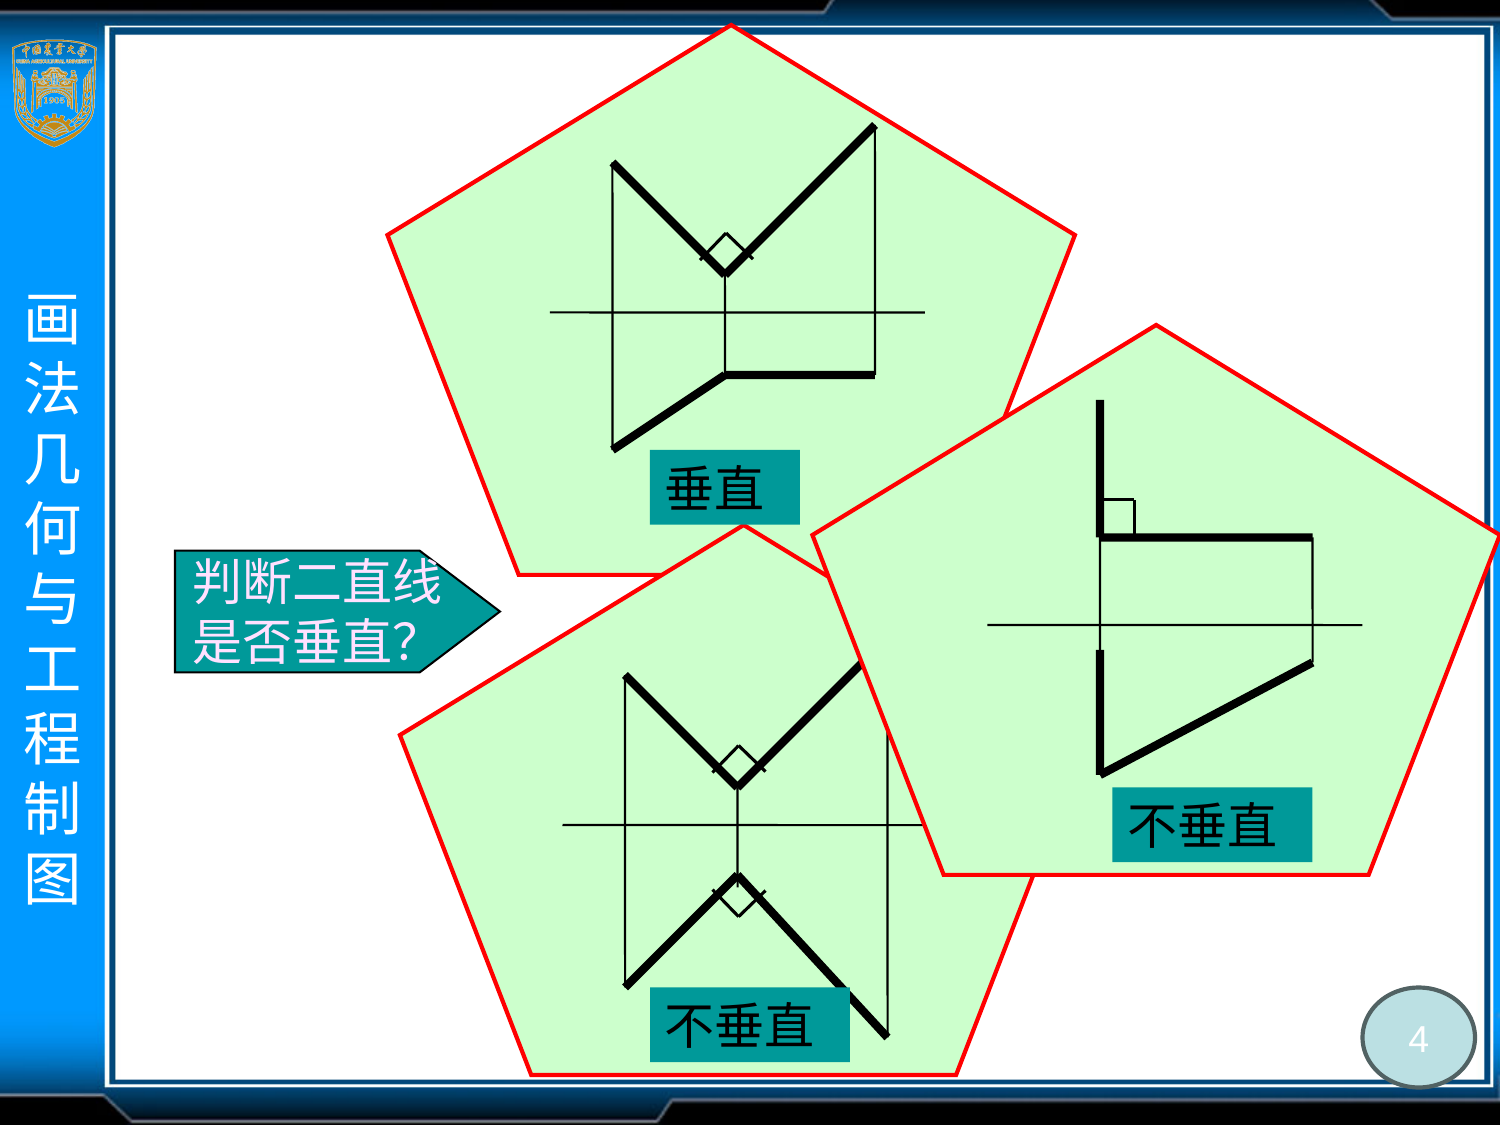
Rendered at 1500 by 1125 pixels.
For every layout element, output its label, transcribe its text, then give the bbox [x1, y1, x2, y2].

text_box 判断二直线是否垂直？ [174, 550, 500, 673]
text_box 垂直 [649, 449, 800, 525]
text_box 不垂直 [650, 987, 850, 1063]
text_box [1075, 450, 1166, 526]
text_box 4 [1360, 985, 1478, 1090]
text_box [671, 829, 789, 946]
picture [0, 0, 1500, 1125]
text_box [387, 24, 1075, 575]
text_box [399, 525, 1034, 1075]
text_box [671, 716, 789, 831]
text_box 不垂直 [1112, 787, 1313, 863]
text_box [812, 324, 1500, 875]
text_box [658, 204, 776, 321]
